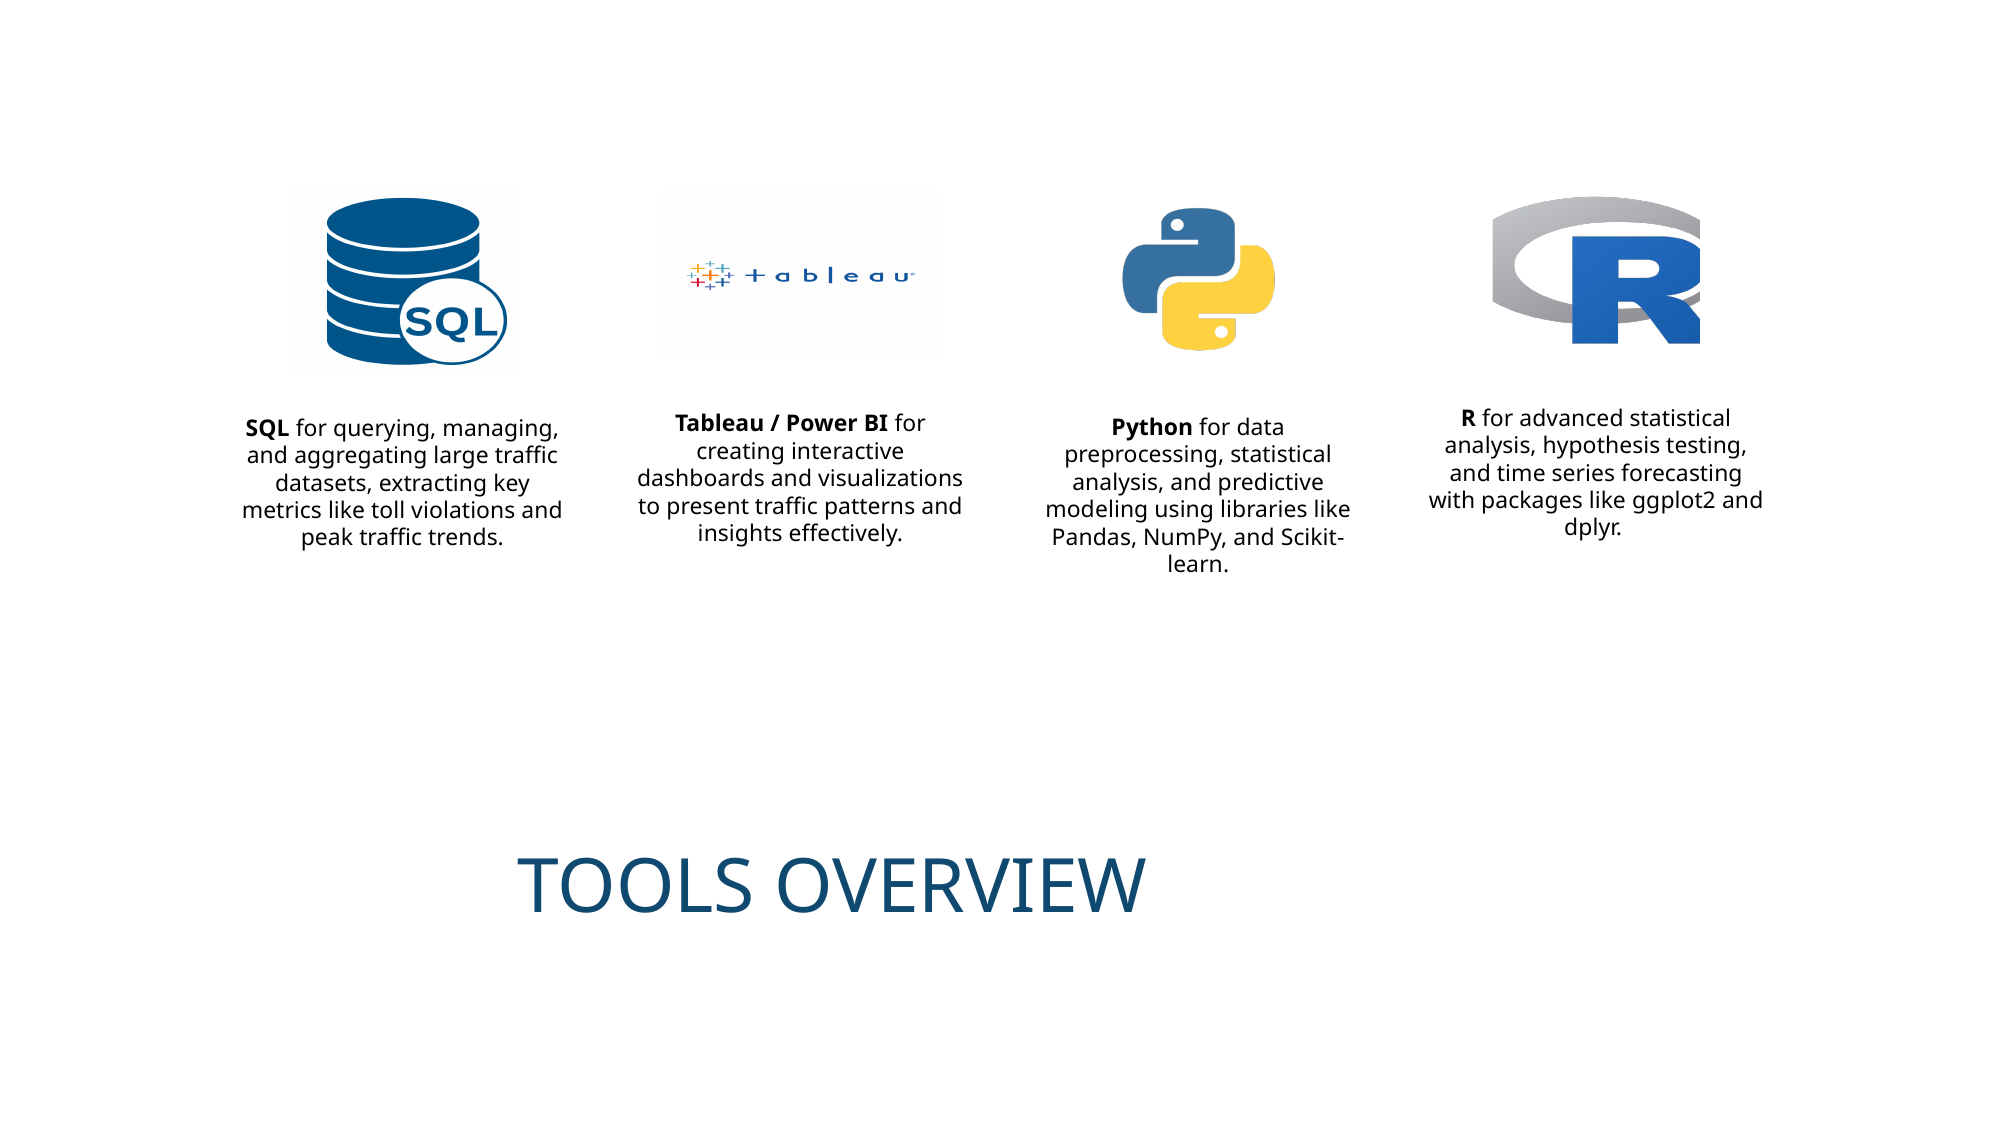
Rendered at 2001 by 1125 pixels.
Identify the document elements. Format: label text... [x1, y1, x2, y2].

title TOOLS OVERVIEW [112, 787, 1633, 977]
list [158, 105, 1841, 665]
